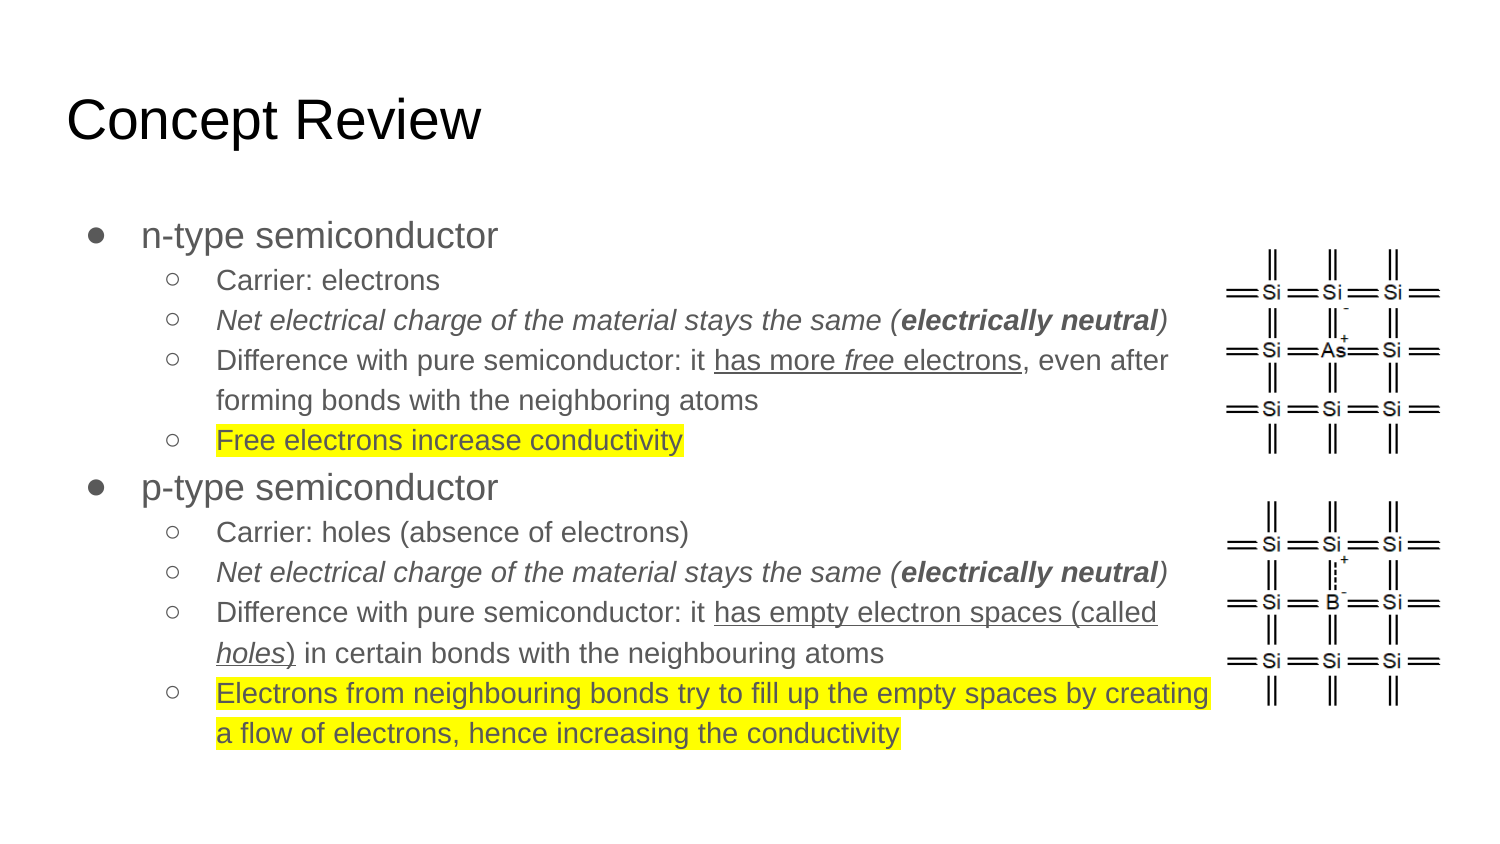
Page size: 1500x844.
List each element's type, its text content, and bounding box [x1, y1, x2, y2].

list n-type semiconductor Carrier: electrons Net electrical charge of the material stays the same (electrically neutral) Difference with pure semiconductor: it has more free electrons, even after forming bonds with the neighboring atoms Free electrons increase conductivity p-type semiconductor Carrier: holes (absence of electrons) Net electrical charge of the material stays the same (electrically neutral) Difference with pure semiconductor: it has empty electron spaces (called holes) in certain bonds with the neighbouring atoms Electrons from neighbouring bonds try to fill up the empty spaces by creating a flow of electrons, hence increasing the conductivity [51, 189, 1241, 765]
title Concept Review [51, 72, 1449, 167]
picture [1222, 244, 1450, 458]
picture [1223, 496, 1448, 710]
